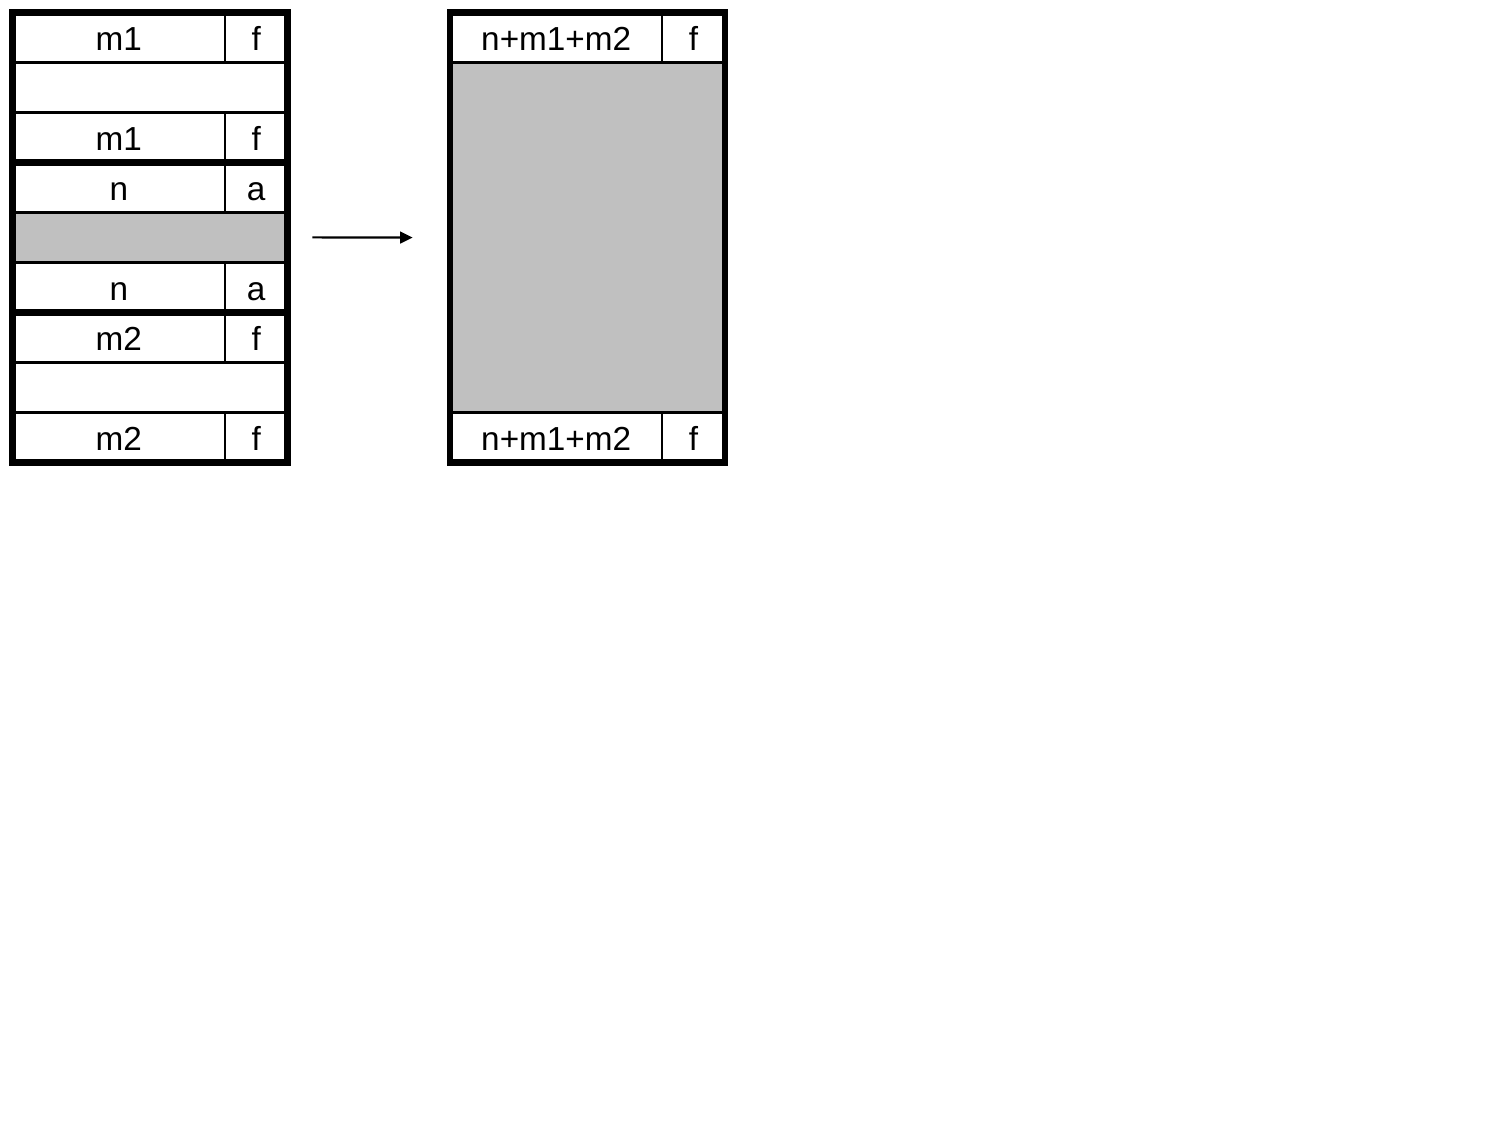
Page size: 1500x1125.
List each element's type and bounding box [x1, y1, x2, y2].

text_box [12, 312, 288, 463]
text_box [12, 162, 288, 312]
text_box [312, 231, 413, 244]
text_box [450, 12, 725, 463]
text_box [12, 12, 288, 162]
